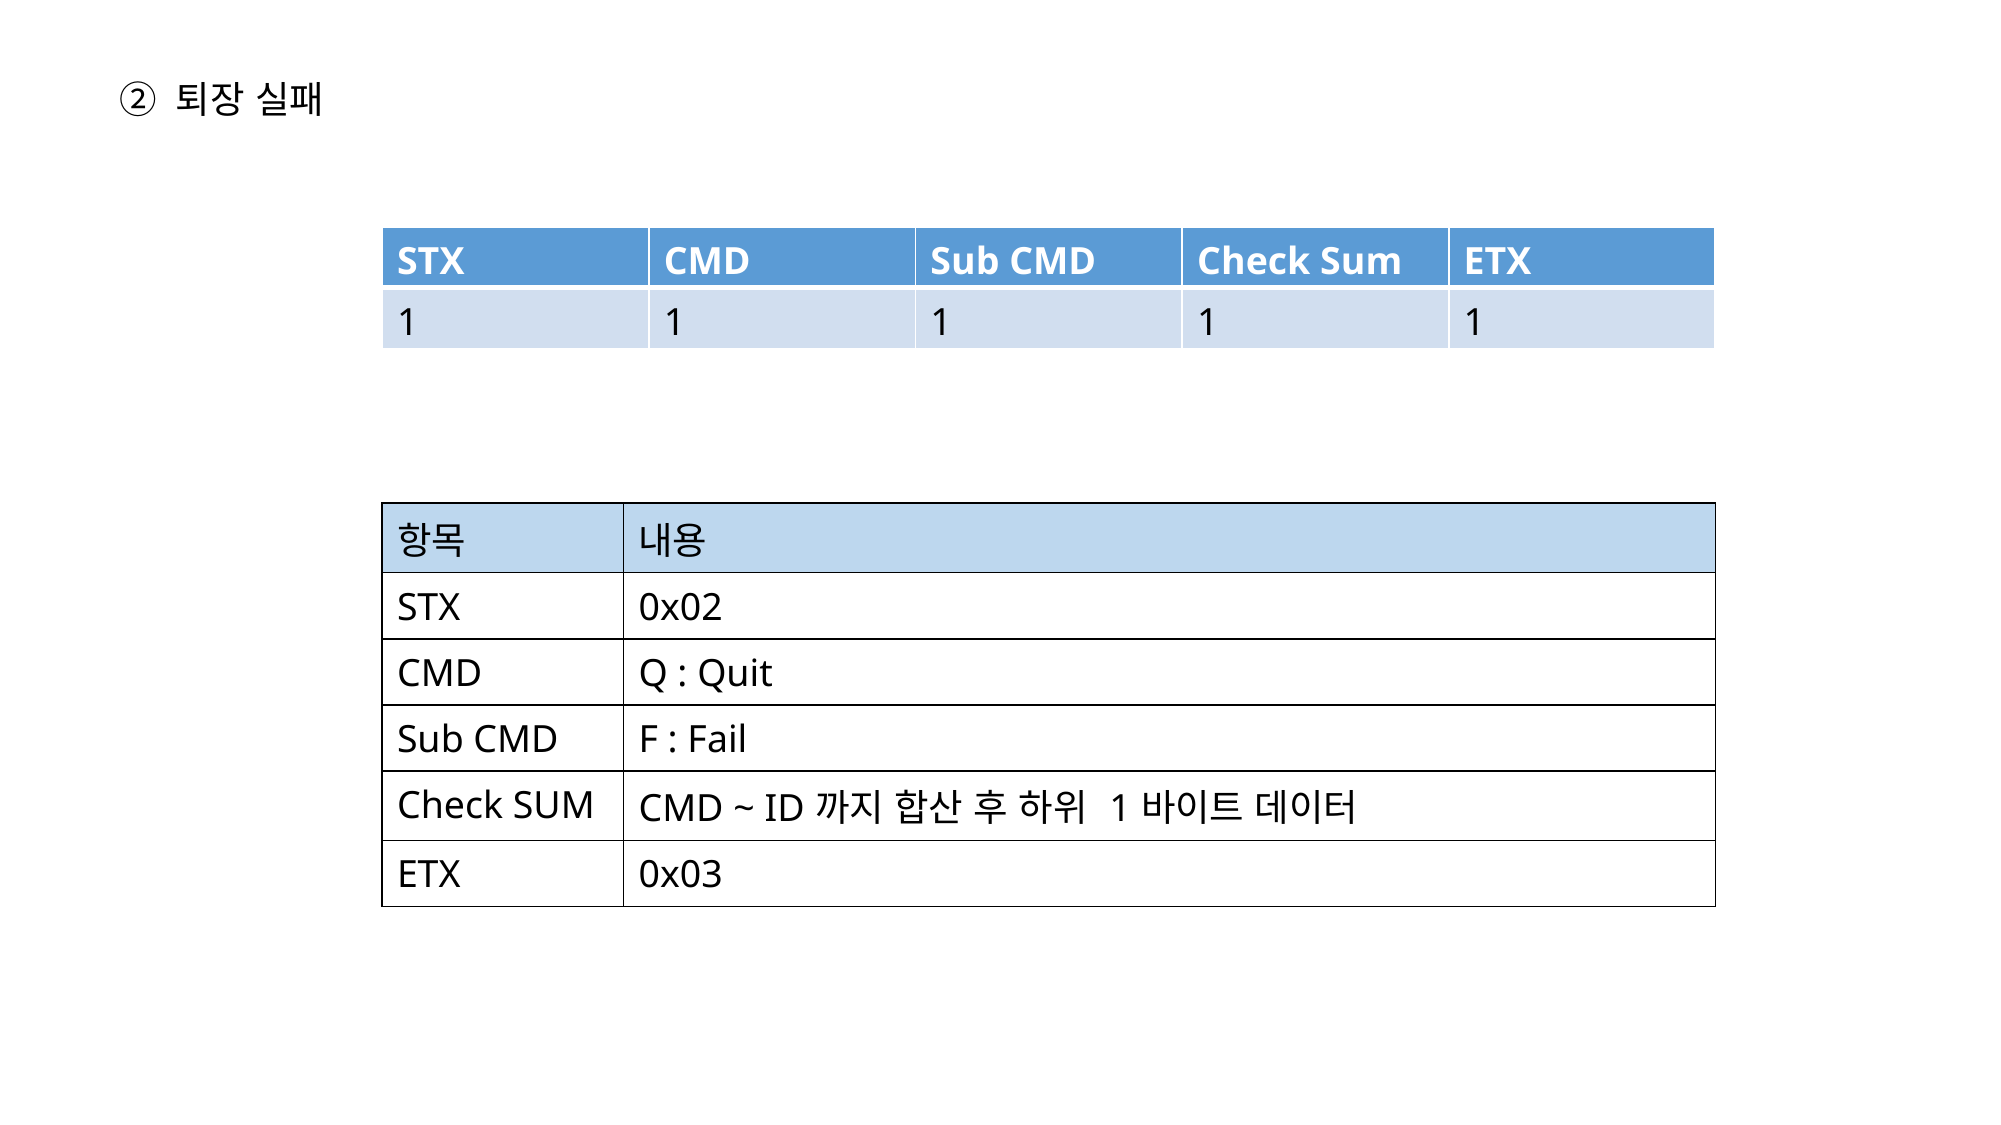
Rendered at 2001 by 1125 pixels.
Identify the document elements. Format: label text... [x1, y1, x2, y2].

table_header STX [383, 228, 648, 285]
table_header Sub CMD [916, 228, 1181, 285]
table_cell 0x03 [624, 841, 1715, 906]
table_cell CMD ~ ID까지 합산 후 하위 1바이트 데이터 [624, 772, 1715, 840]
table_header CMD [650, 228, 915, 285]
table_header 내용 [624, 504, 1715, 572]
table_cell 1 [1183, 290, 1448, 348]
table_cell Sub CMD [383, 706, 623, 770]
table_cell 1 [650, 290, 915, 348]
table_cell 1 [383, 290, 648, 348]
text_box 퇴장 실패 [104, 68, 340, 129]
table_header Check Sum [1183, 228, 1448, 285]
table_cell 1 [916, 290, 1181, 348]
table_cell STX [383, 573, 623, 638]
table_cell 1 [1450, 290, 1714, 348]
table_cell F : Fail [624, 706, 1715, 770]
table_cell 0x02 [624, 573, 1715, 638]
table_cell Check SUM [383, 772, 623, 840]
table_cell CMD [383, 640, 623, 704]
table_cell Q : Quit [624, 640, 1715, 704]
table_header ETX [1450, 228, 1714, 285]
table_cell ETX [383, 841, 623, 906]
table_header 항목 [383, 504, 623, 572]
